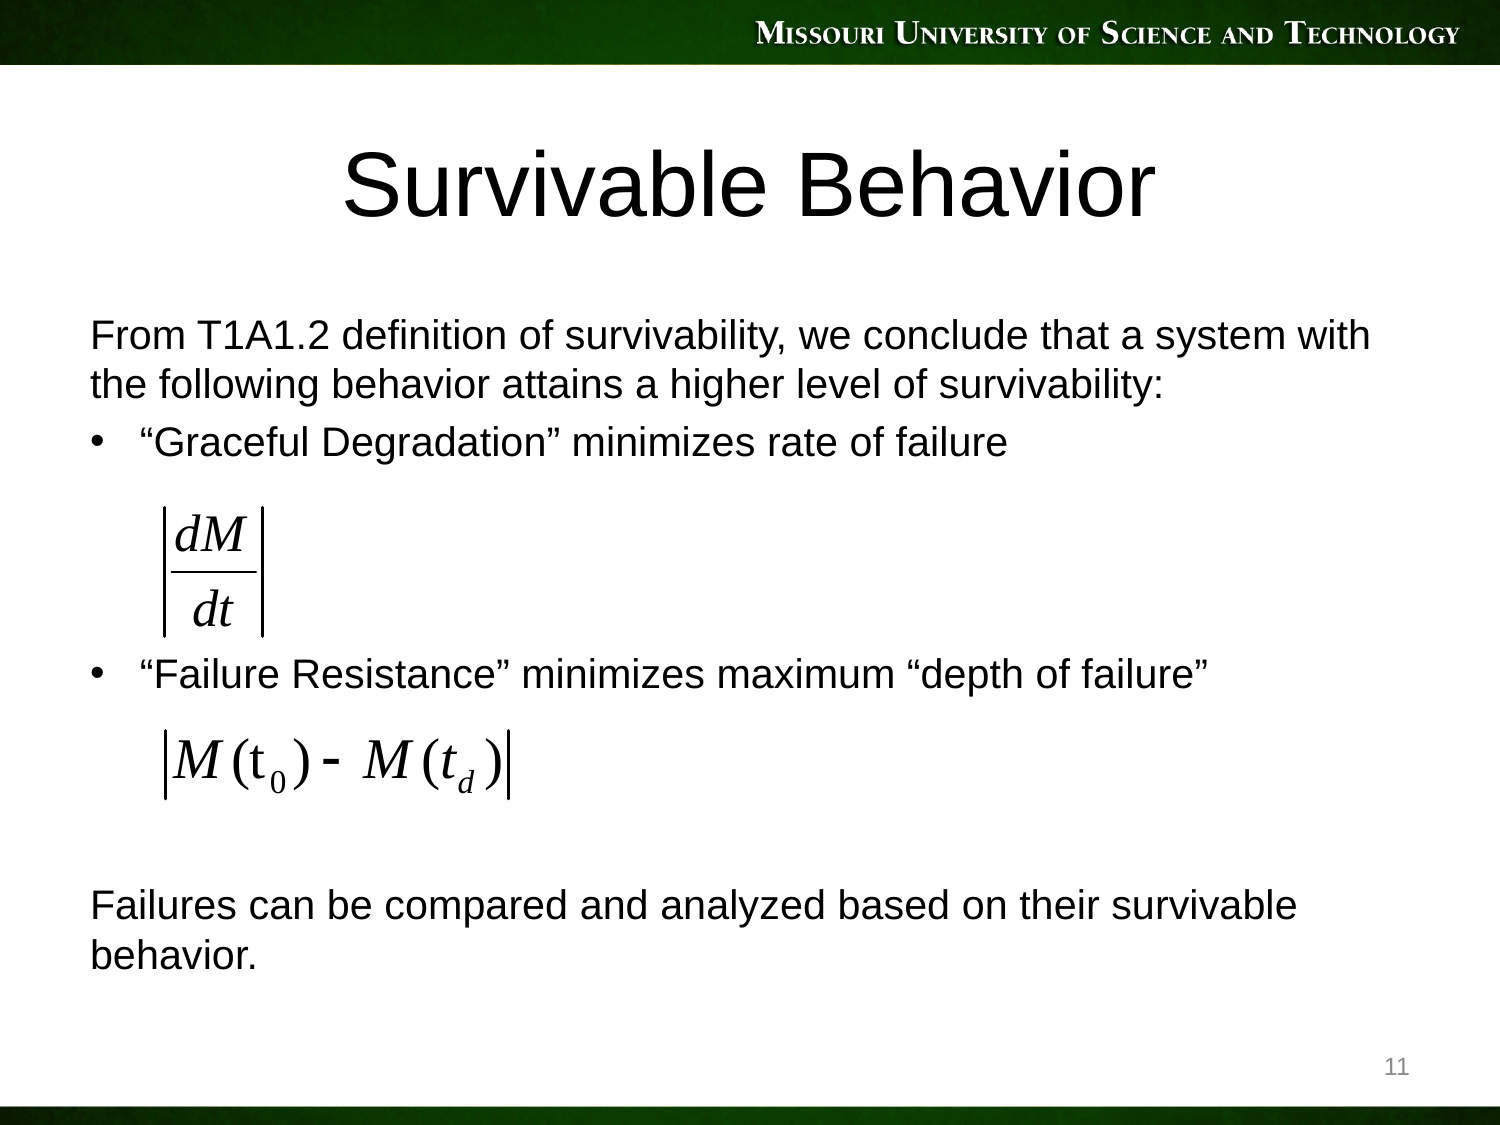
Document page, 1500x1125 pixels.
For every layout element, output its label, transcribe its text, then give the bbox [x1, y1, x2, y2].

picture [0, 0, 1500, 1125]
list From T1A1.2 definition of survivability, we conclude that a system with the following behavior attains a higher level of survivability: “Graceful Degradation” minimizes rate of failure “Failure Resistance” minimizes maximum “depth of failure” Failures can be compared and analyzed based on their survivable behavior. [75, 300, 1425, 993]
slide_number 11 [1074, 1035, 1425, 1096]
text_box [154, 496, 274, 647]
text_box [154, 716, 525, 813]
title Survivable Behavior [75, 85, 1425, 274]
